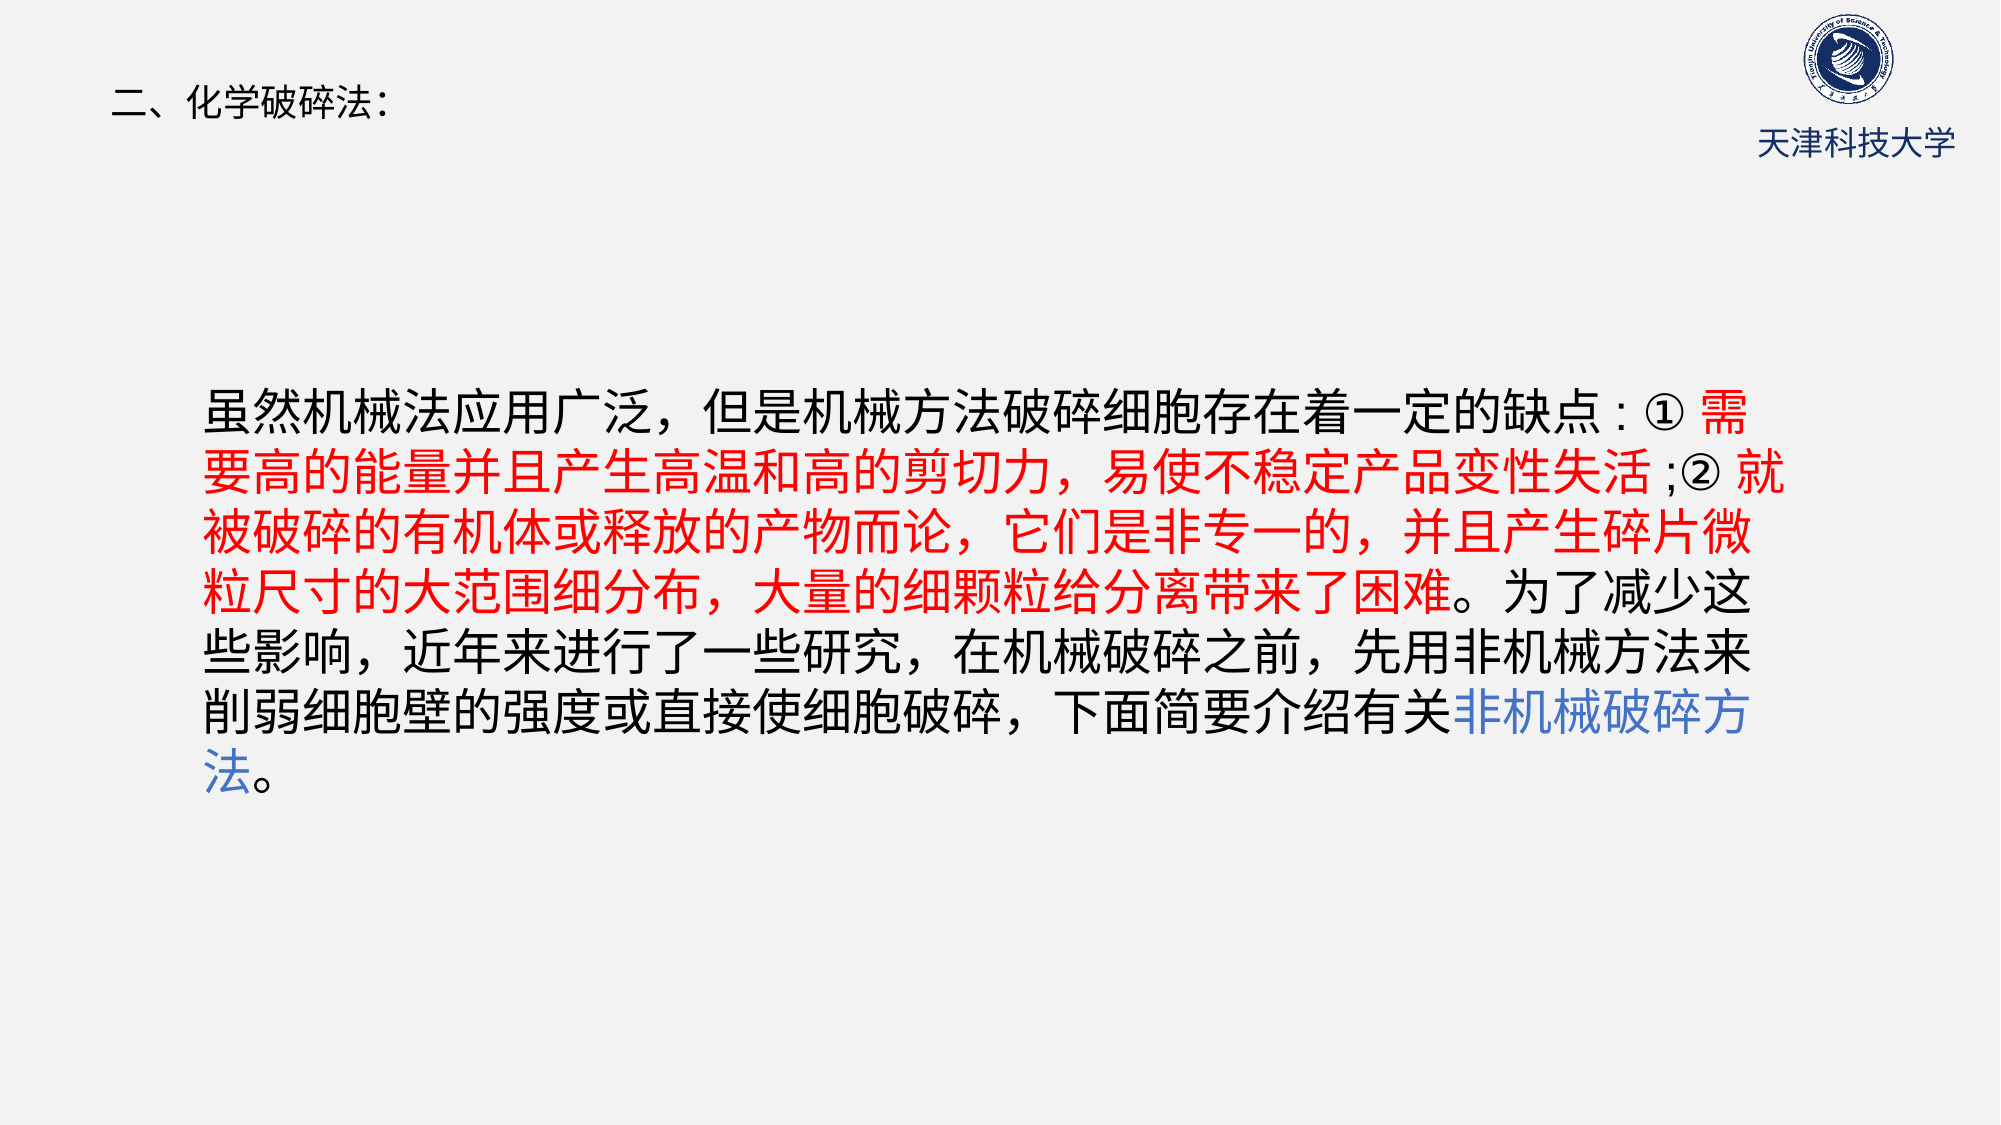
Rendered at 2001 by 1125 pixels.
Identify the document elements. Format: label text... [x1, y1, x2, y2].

text_box 二、化学破碎法： [96, 71, 426, 131]
text_box 虽然机械法应用广泛，但是机械方法破碎细胞存在着一定的缺点: ①需要高的能量并且产生高温和高的剪切力，易使不稳定产品变性失活;②就被破碎的有机体或释放的产物而论，它们是非专一的，并且产生碎片微粒尺寸的大范围细分布，大量的细颗粒给分离带来了困难。为了减少这些影响，近年来进行了一些研究，在机械破碎之前，先用非机械方法来削弱细胞壁的强度或直接使细胞破碎，下面简要介绍有关非机械破碎方法。 [187, 373, 1813, 808]
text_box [1742, 1, 1981, 171]
